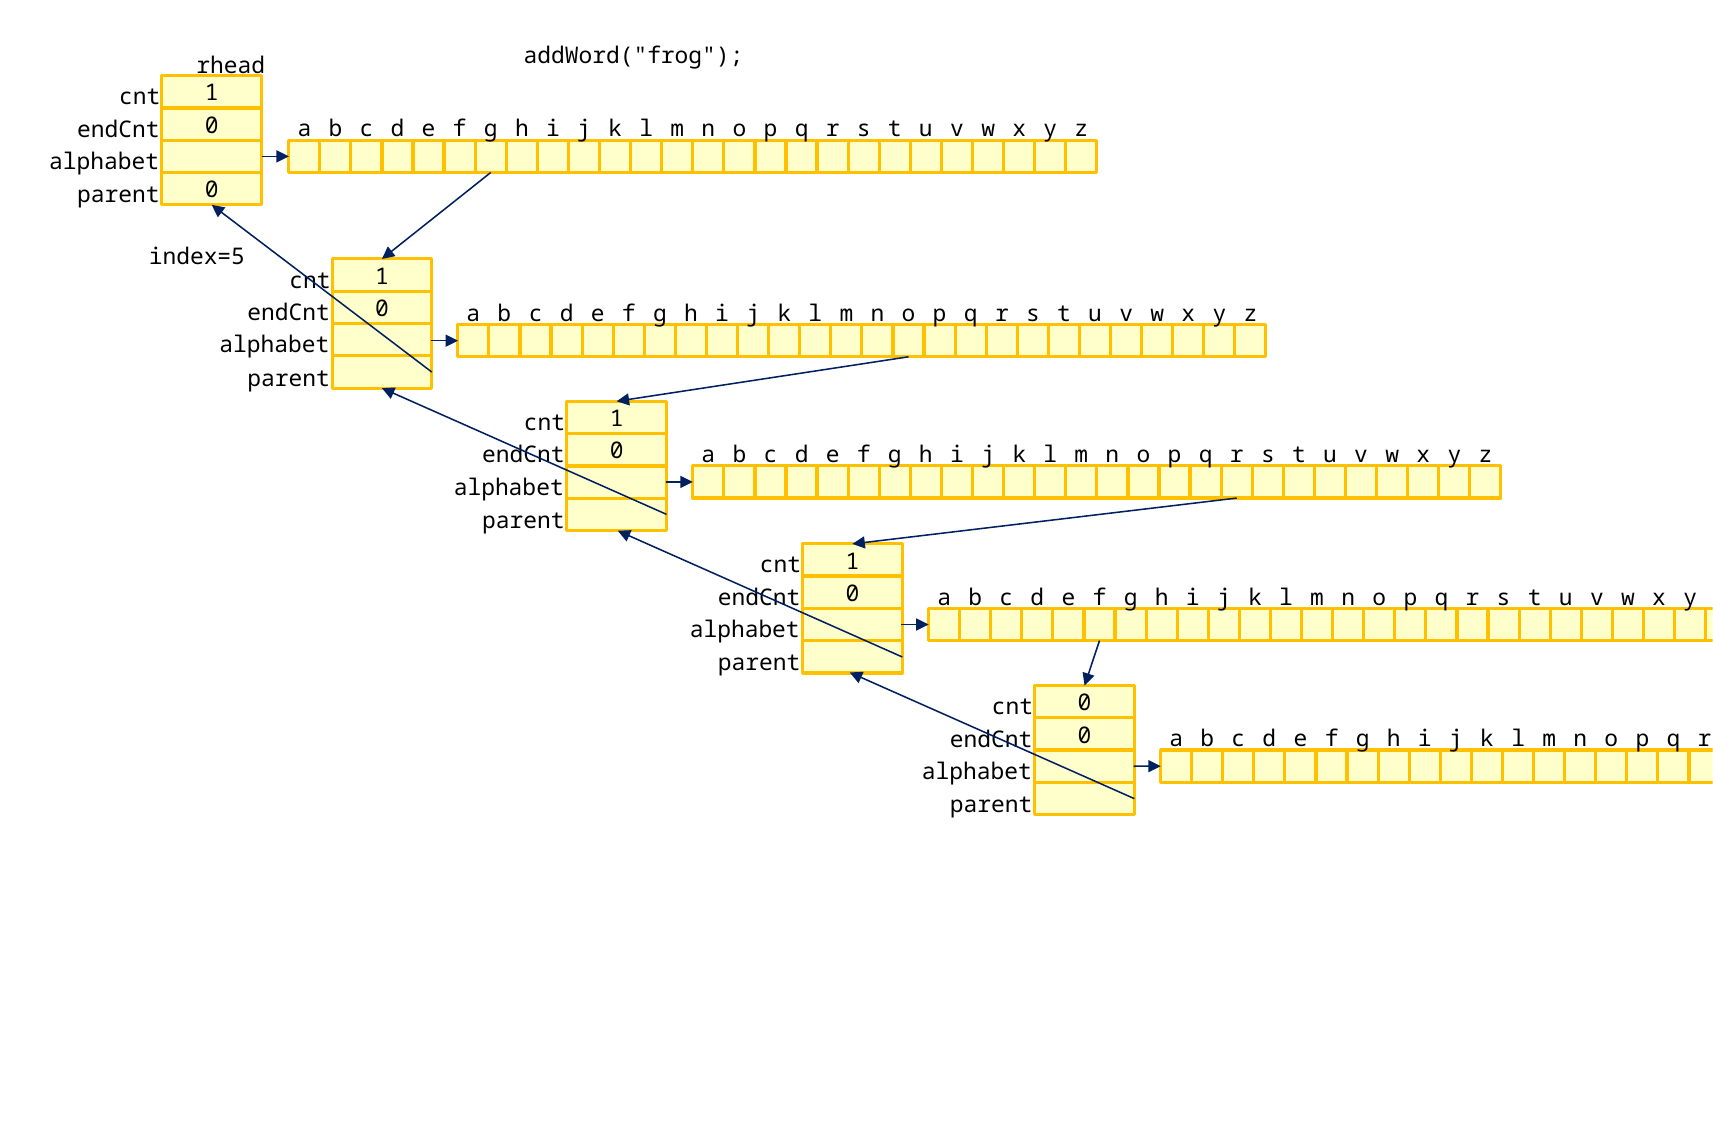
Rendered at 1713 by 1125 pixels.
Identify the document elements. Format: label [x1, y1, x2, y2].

text_box [34, 36, 1713, 831]
text_box [508, 26, 759, 82]
